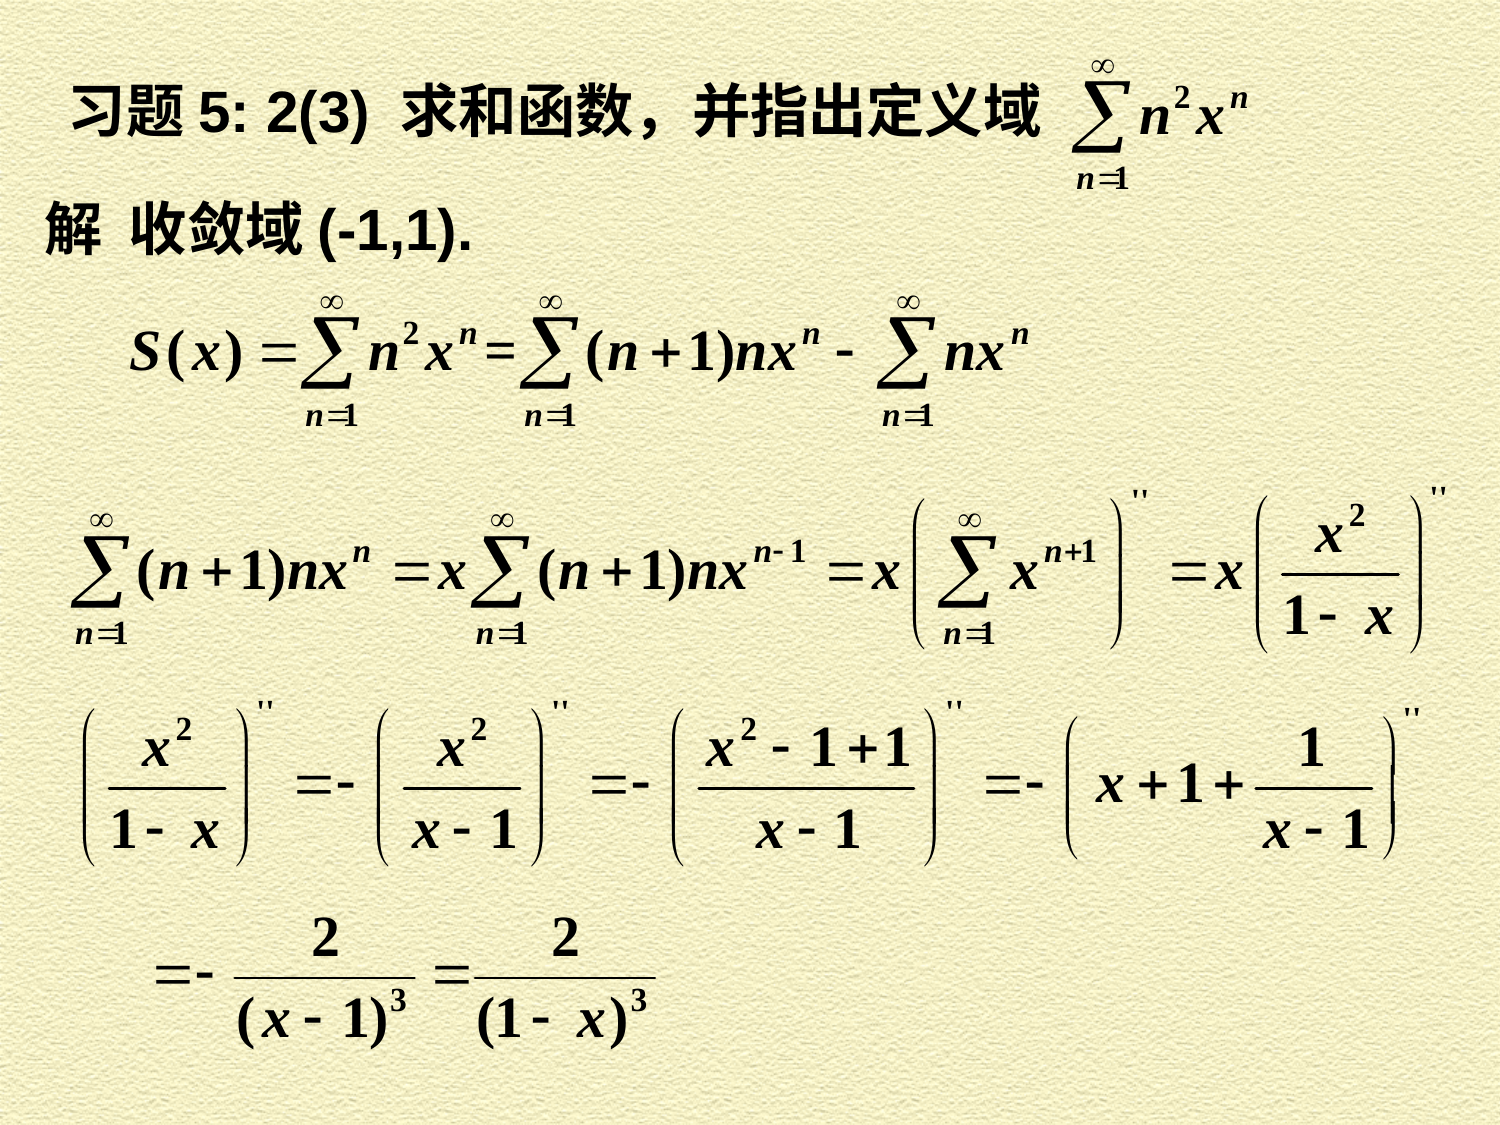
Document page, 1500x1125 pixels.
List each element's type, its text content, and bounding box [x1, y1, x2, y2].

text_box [123, 278, 1038, 432]
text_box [76, 692, 1423, 872]
picture [0, 0, 1500, 1125]
text_box 习题5: 2(3) 求和函数，并指出定义域 [53, 66, 1068, 152]
text_box 解 收敛域(-1,1). [29, 184, 874, 270]
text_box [67, 478, 1450, 658]
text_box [1068, 42, 1257, 195]
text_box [147, 904, 660, 1055]
